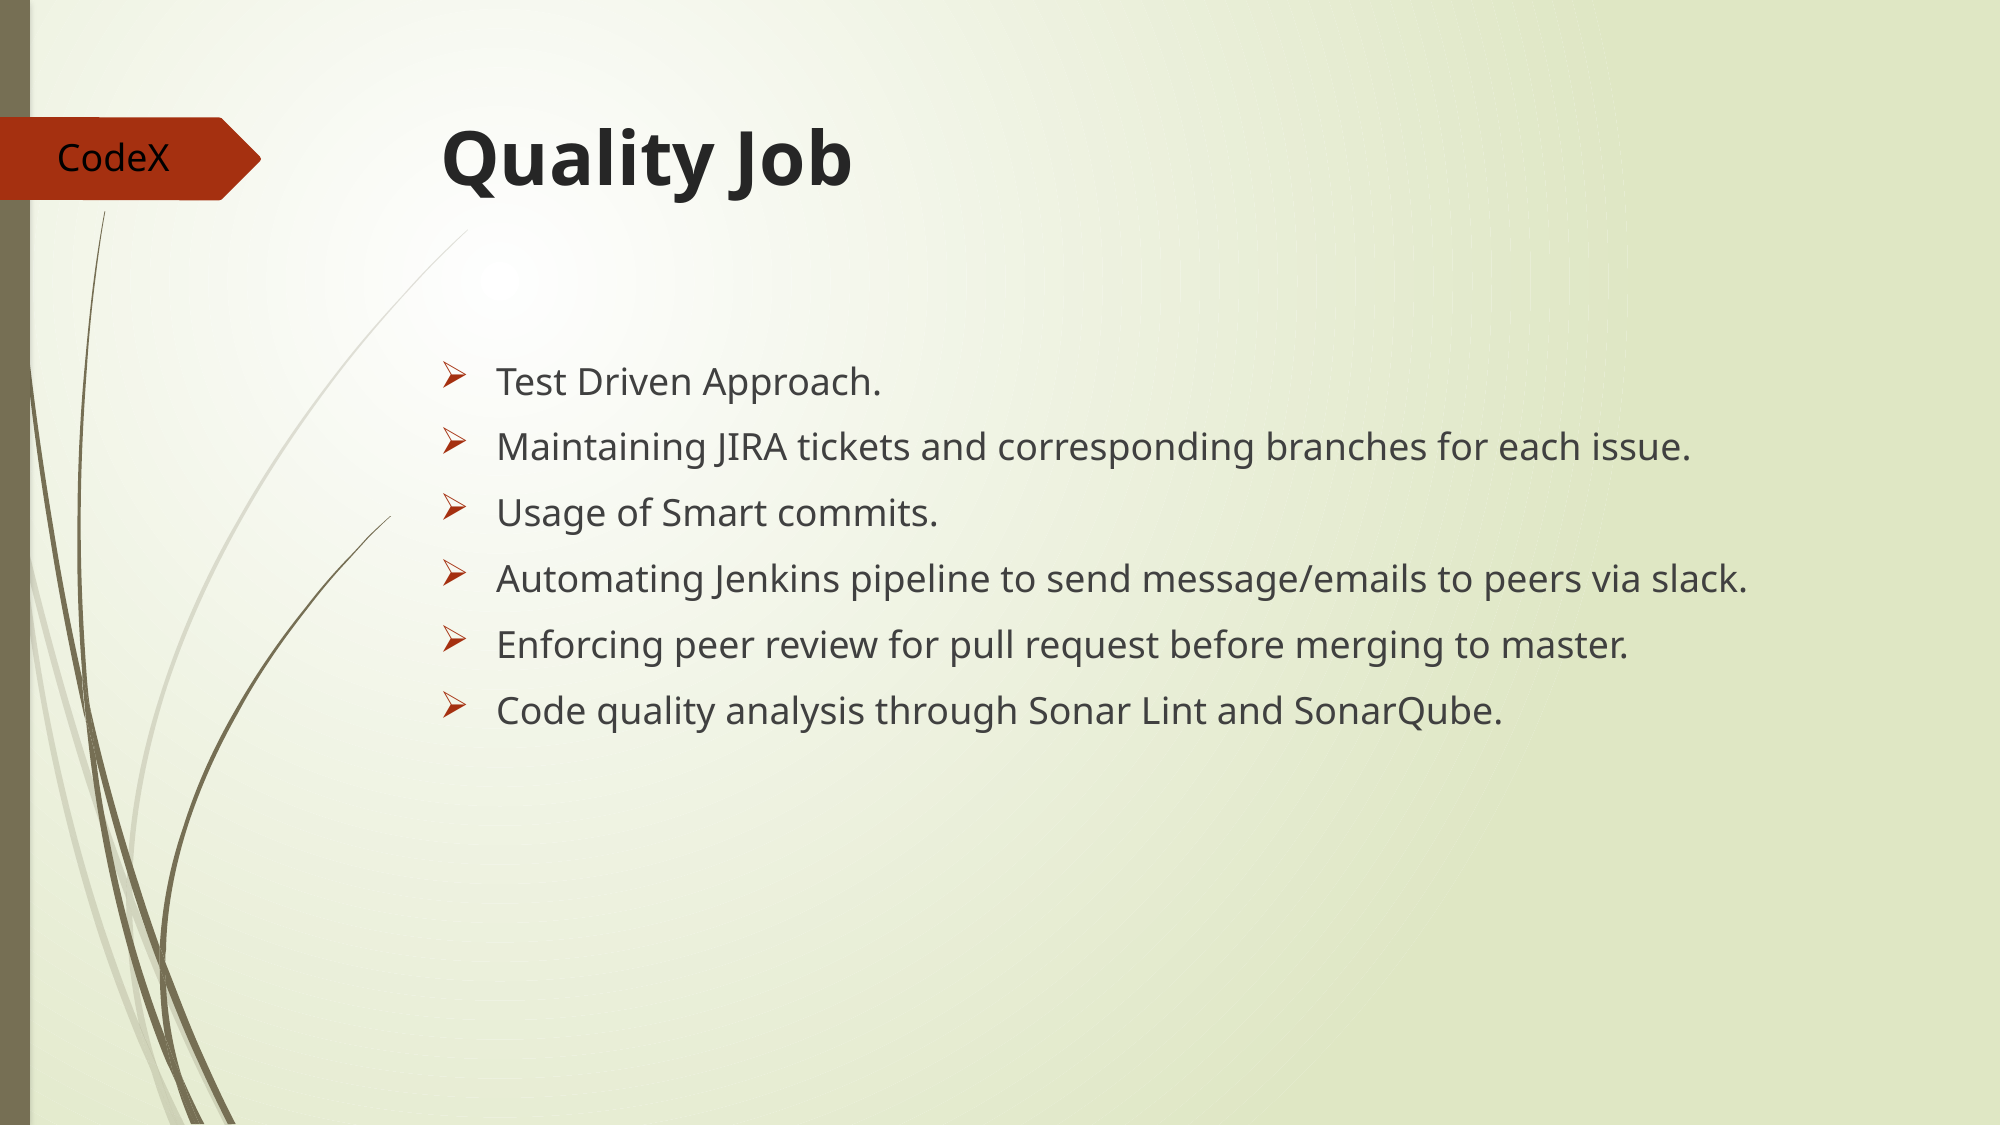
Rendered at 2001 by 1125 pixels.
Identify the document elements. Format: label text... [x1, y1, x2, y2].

title Quality Job [425, 102, 1888, 313]
list Test Driven Approach. Maintaining JIRA tickets and corresponding branches for each issue. Usage of Smart commits. Automating Jenkins pipeline to send message/emails to peers via slack. Enforcing peer review for pull request before merging to master. Code quality analysis through Sonar Lint and SonarQube. [424, 350, 1888, 970]
text_box CodeX [42, 126, 185, 232]
